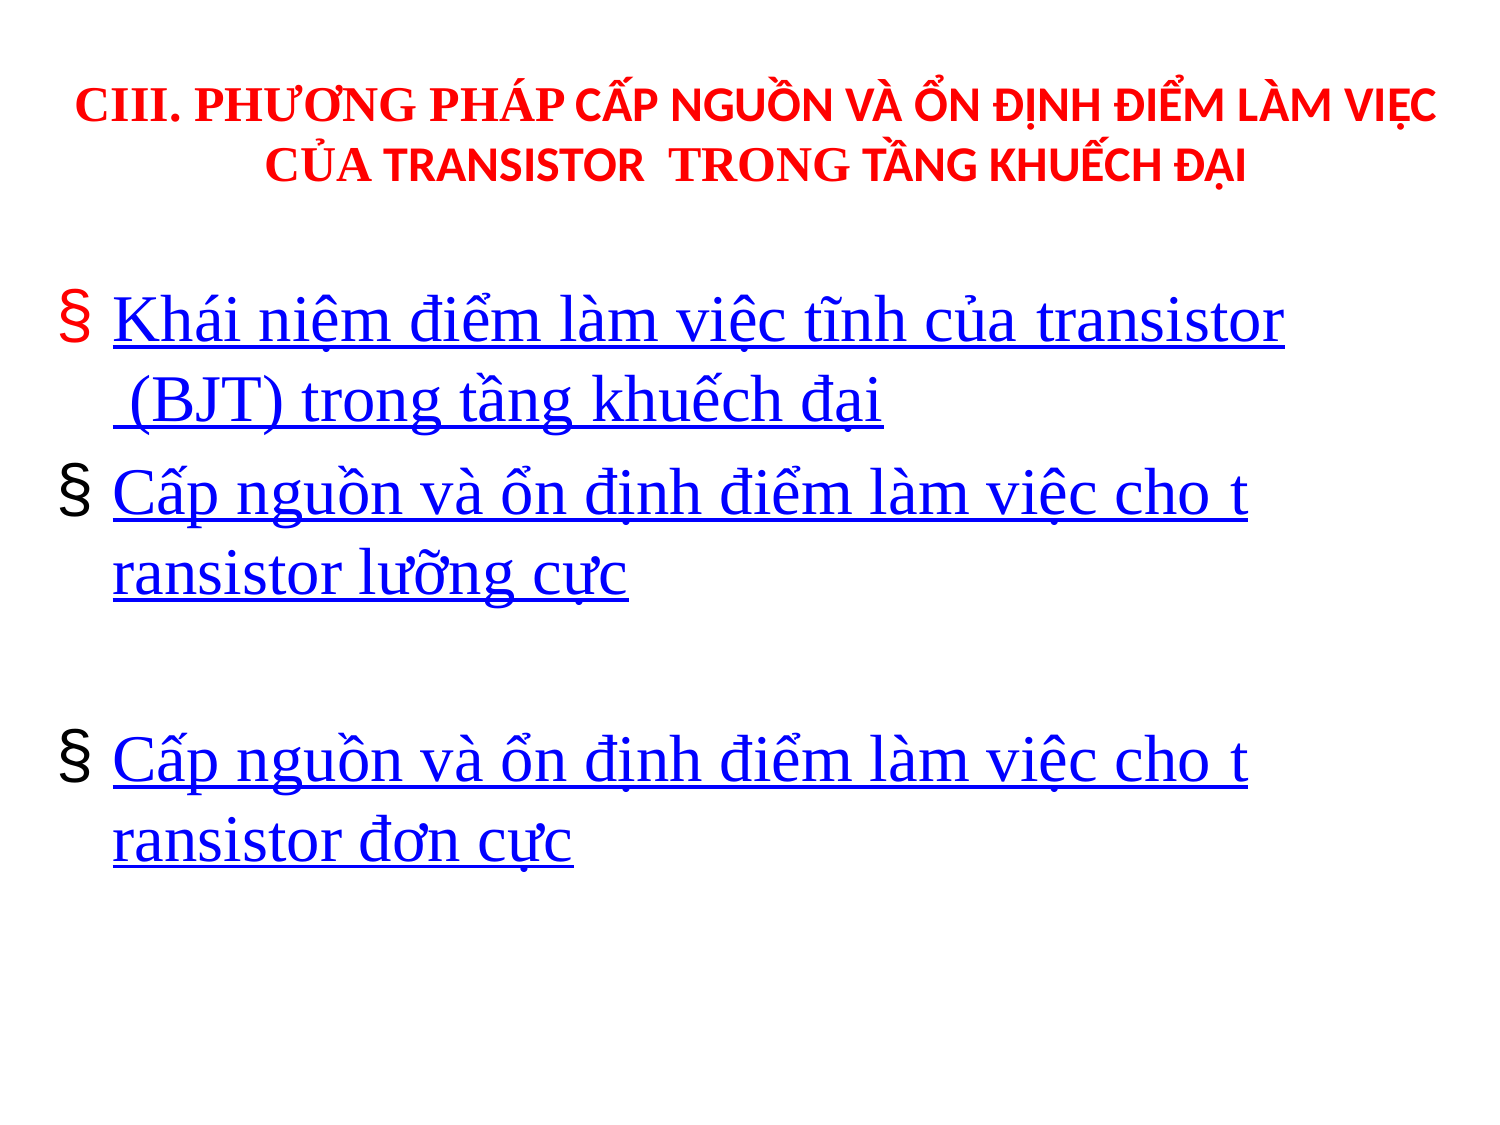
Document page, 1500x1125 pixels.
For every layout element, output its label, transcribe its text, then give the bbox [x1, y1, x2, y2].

list Khái niệm điểm làm việc tĩnh của transistor (BJT) trong tầng khuếch đại Cấp nguồn và ổn định điểm làm việc cho transistor lưỡng cực Cấp nguồn và ổn định điểm làm việc cho transistor đơn cực [41, 267, 1471, 1010]
title CIII. PHƯƠNG PHÁP CẤP NGUỒN VÀ ỔN ĐỊNH ĐIỂM LÀM VIỆC CỦA TRANSISTOR TRONG TẦNG KHUẾCH ĐẠI [50, 24, 1463, 238]
